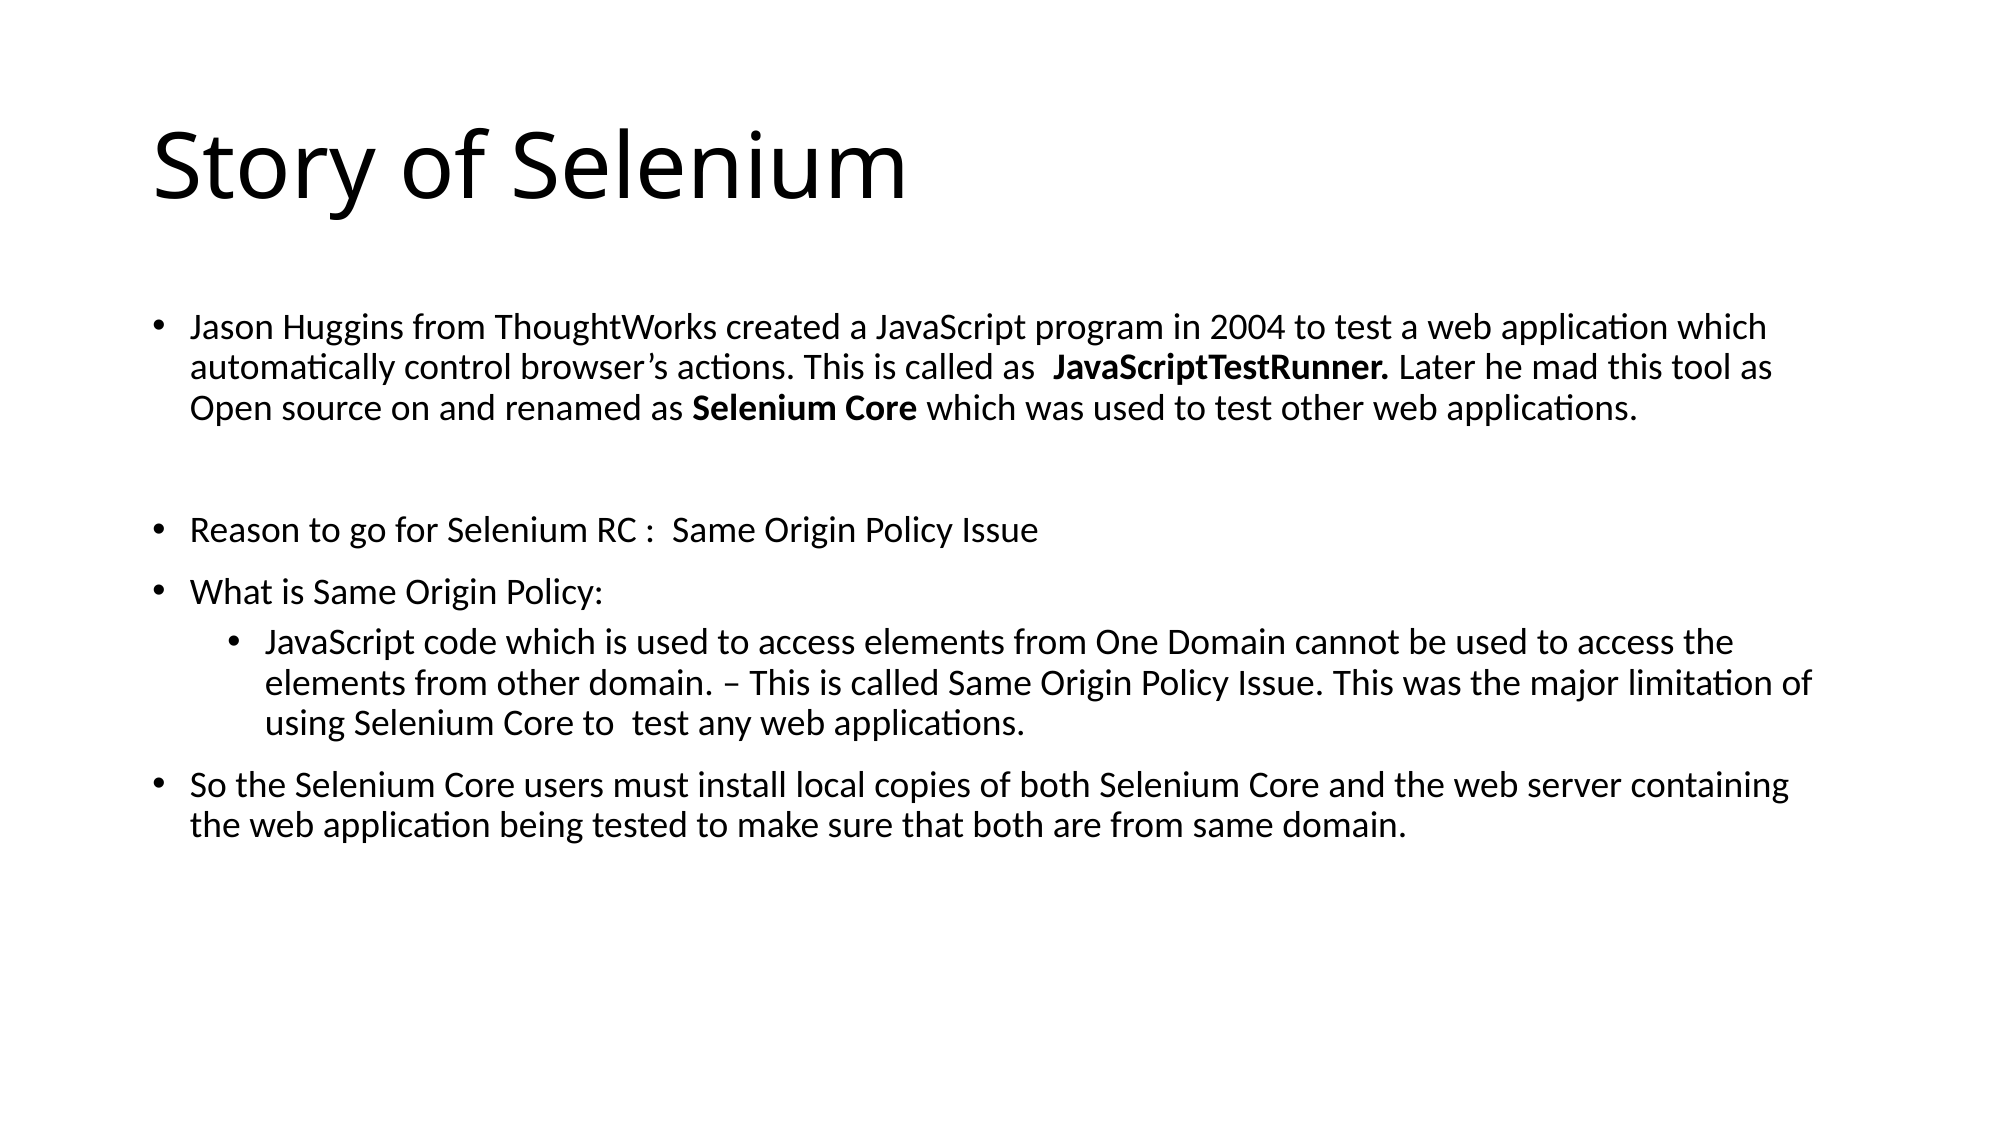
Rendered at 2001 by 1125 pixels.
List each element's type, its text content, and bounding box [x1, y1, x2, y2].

list Jason Huggins from ThoughtWorks created a JavaScript program in 2004 to test a web application which automatically control browser’s actions. This is called as JavaScriptTestRunner. Later he mad this tool as Open source on and renamed as Selenium Core which was used to test other web applications. Reason to go for Selenium RC : Same Origin Policy Issue What is Same Origin Policy: JavaScript code which is used to access elements from One Domain cannot be used to access the elements from other domain. – This is called Same Origin Policy Issue. This was the major limitation of using Selenium Core to test any web applications. So the Selenium Core users must install local copies of both Selenium Core and the web server containing the web application being tested to make sure that both are from same domain. [137, 299, 1863, 1014]
title Story of Selenium [137, 59, 1863, 278]
